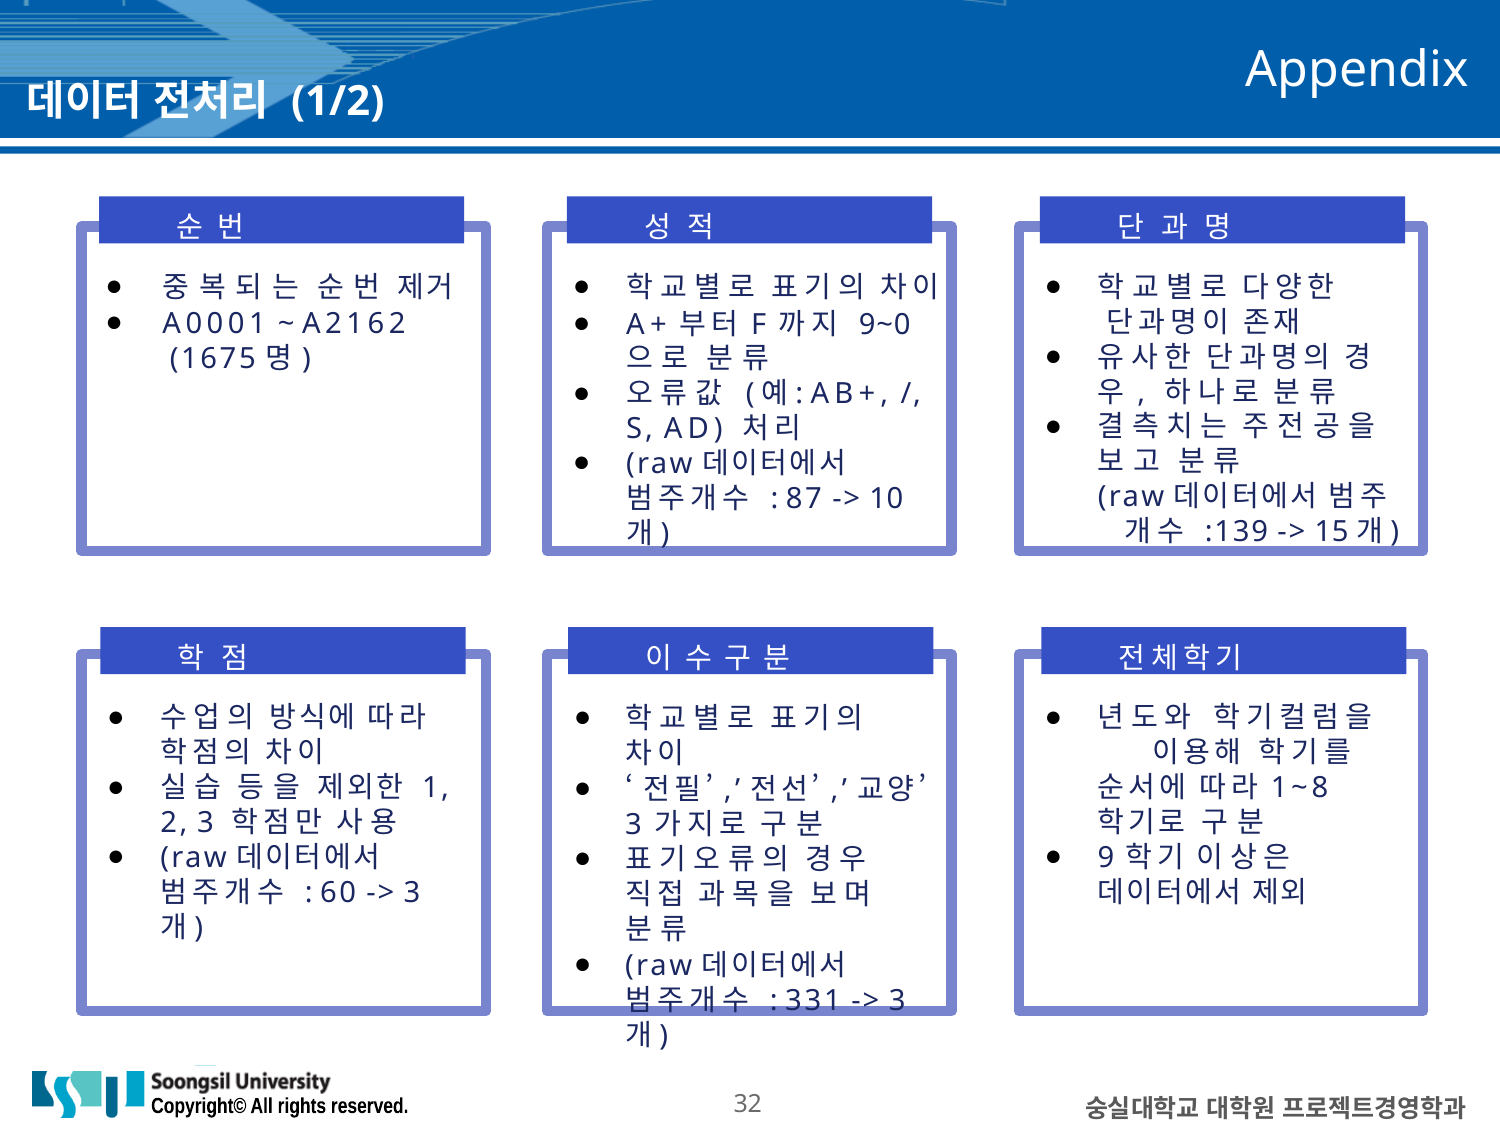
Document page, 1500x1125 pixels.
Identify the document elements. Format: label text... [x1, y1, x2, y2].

text_box 순번 [99, 196, 465, 244]
title Appendix [845, 15, 1484, 117]
picture [32, 1071, 147, 1118]
text_box [81, 226, 486, 552]
text_box 년도와 학기컬럼을 이용해 학기를 순서에 따라1~8학기로 구분 9학기 이상은 데이터에서 제외 [1042, 696, 1407, 909]
text_box 학교별로 다양한 단과명이 존재 유사한 단과명의 경우, 하나로 분류 결측치는 주전공을 보고 분류 (raw데이터에서 범주 개수 :139 -> 15개) [1042, 265, 1414, 548]
text_box 학 점 [100, 627, 466, 675]
text_box 이수구분 [568, 627, 934, 675]
text_box 수업의 방식에 따라 학점의 차이 실습 등을 제외한 1, 2, 3 학점만 사용 (raw데이터에서 범주개수 : 60 -> 3개) [105, 696, 458, 944]
text_box 학교별로 표기의 차이 A+부터F까지 9~0 으로 분류 오류값 (예: AB+, /, S, AD) 처리 (raw데이터에서 범주개수 : 87 -> 10개) [570, 265, 952, 550]
picture [0, 0, 1500, 138]
text_box 데이터 전처리 (1/2) [11, 66, 975, 126]
text_box 전체학기 [1041, 627, 1407, 675]
text_box [547, 654, 952, 1012]
picture [150, 1065, 342, 1098]
text_box 단 과 명 [1039, 196, 1406, 244]
text_box 성 적 [566, 196, 933, 244]
text_box [81, 654, 486, 1012]
text_box 중복되는 순번 제거 A0001 ~ A2162 (1675명) [103, 265, 464, 374]
text_box 학교별로 표기의 차이 ‘전필’,’전선’,’교양’ 3가지로 구분 표기오류의 경우 직접 과목을 보며 분류 (raw데이터에서 범주개수 : 331 -> 3개) [571, 696, 933, 1052]
text_box [547, 226, 952, 552]
text_box [1018, 226, 1424, 552]
text_box [1018, 654, 1424, 1012]
